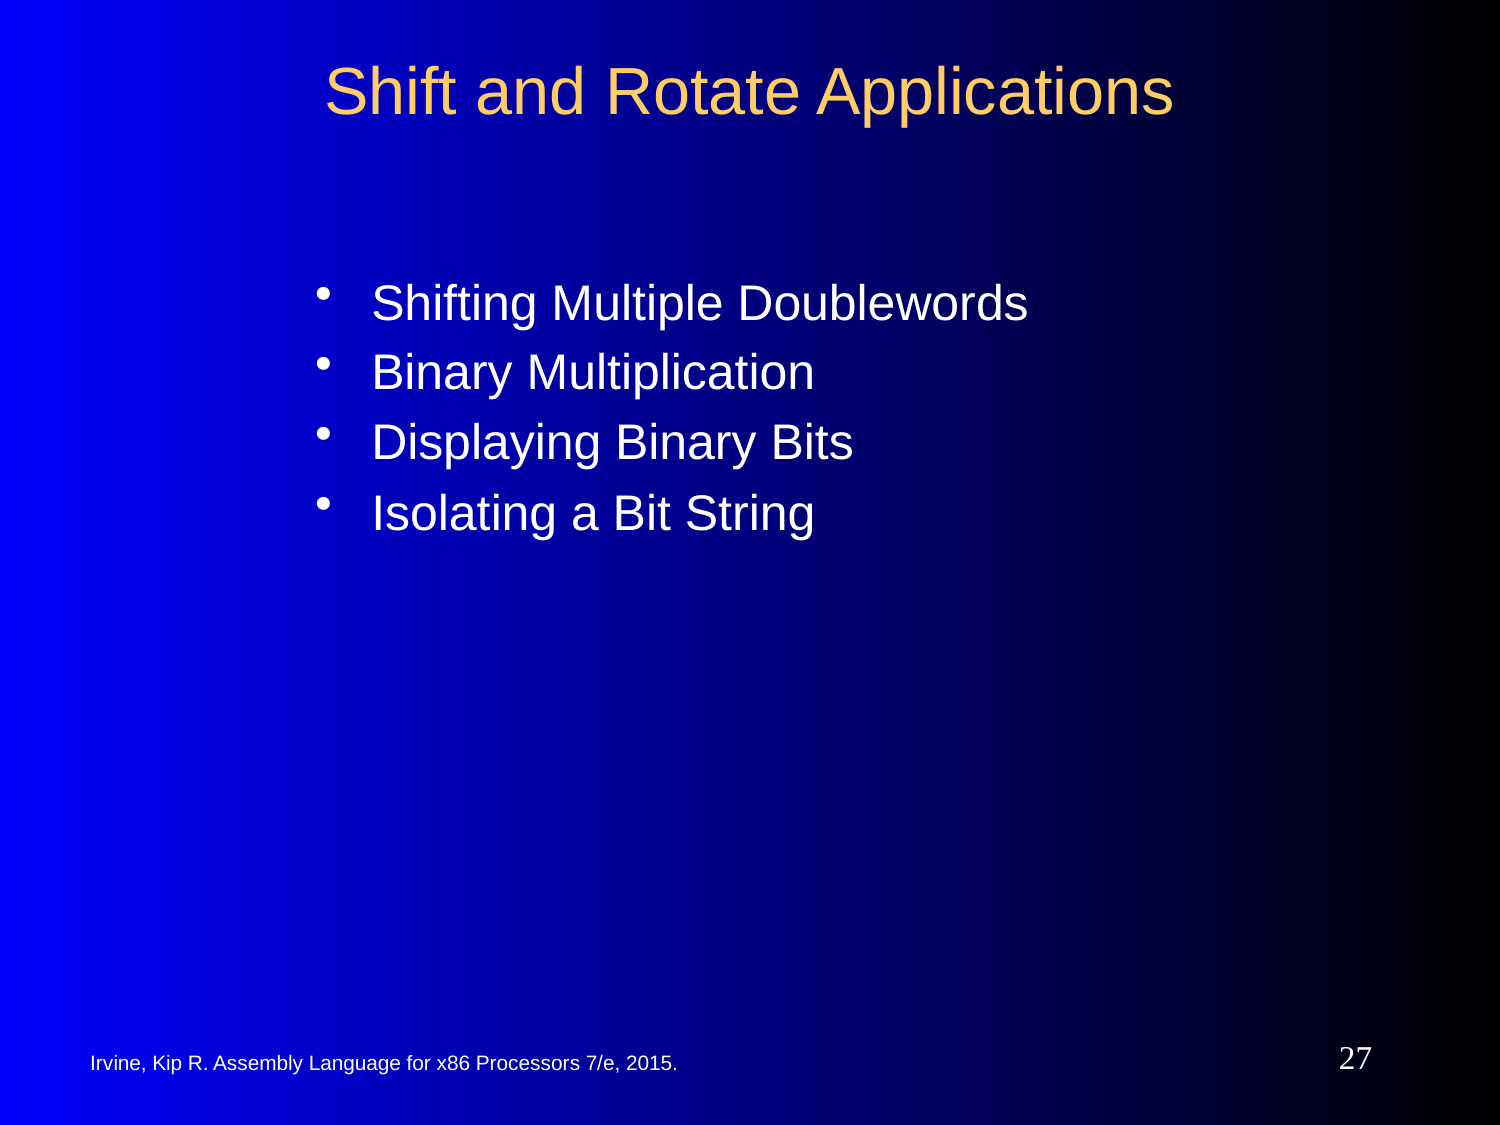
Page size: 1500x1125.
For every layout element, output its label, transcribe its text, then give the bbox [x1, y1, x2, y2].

list Shifting Multiple Doublewords Binary Multiplication Displaying Binary Bits Isolating a Bit String [300, 262, 1338, 713]
footer Irvine, Kip R. Assembly Language for x86 Processors 7/e, 2015. [75, 1037, 800, 1088]
slide_number 27 [1224, 1025, 1388, 1088]
title Shift and Rotate Applications [112, 37, 1388, 138]
